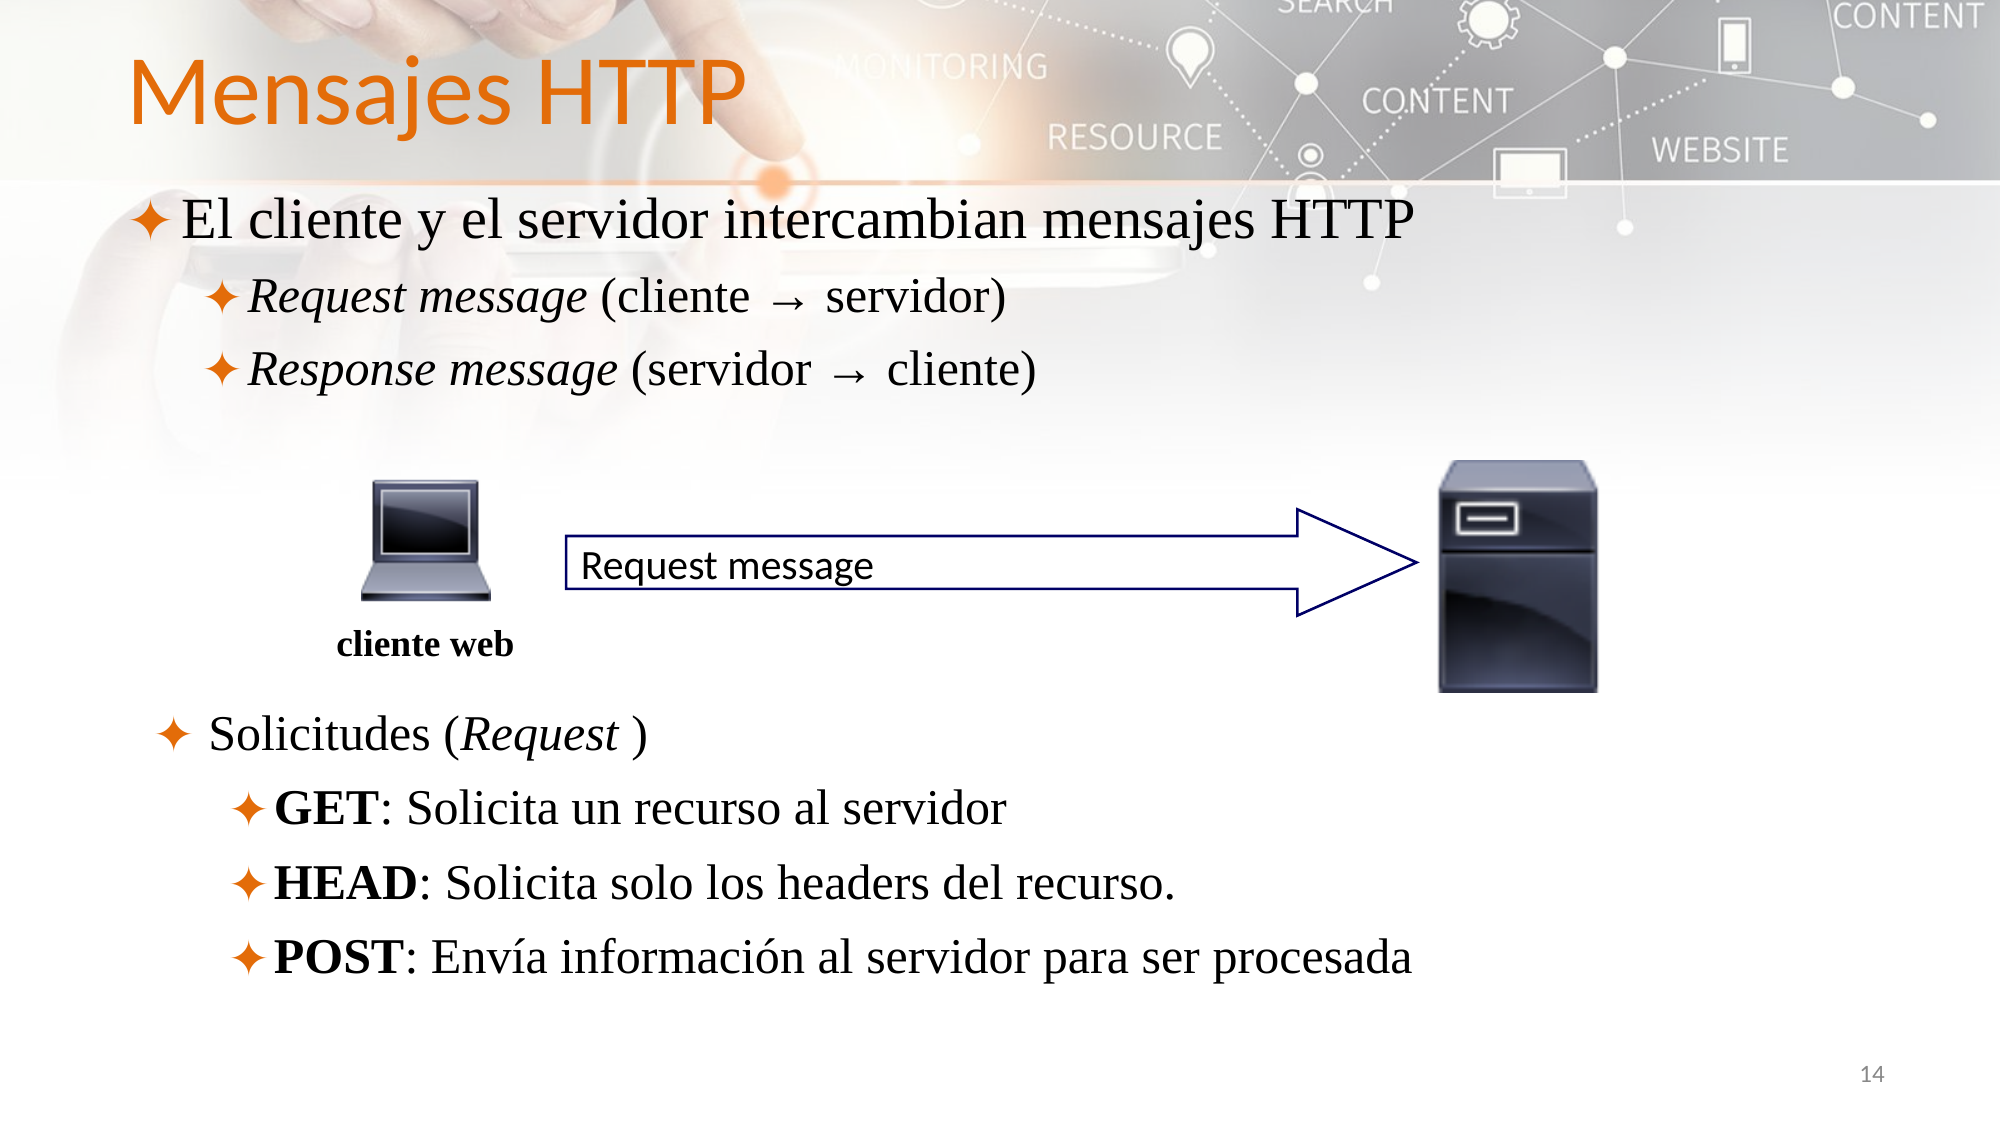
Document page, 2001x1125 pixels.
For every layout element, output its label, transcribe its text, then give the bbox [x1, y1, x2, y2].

picture [1403, 459, 1637, 693]
text_box El cliente y el servidor intercambian mensajes HTTP Request message (cliente → servidor) Response message (servidor → cliente) [111, 172, 1692, 421]
text_box Solicitudes (Request ) GET: Solicita un recurso al servidor HEAD: Solicita solo los headers del recurso. POST: Envía información al servidor para ser procesada [137, 692, 1675, 1047]
text_box Request message [566, 509, 1398, 616]
picture [361, 476, 492, 606]
text_box cliente web [321, 610, 532, 672]
text_box Mensajes HTTP [111, 0, 1462, 171]
slide_number ‹#› [1433, 1042, 1900, 1103]
